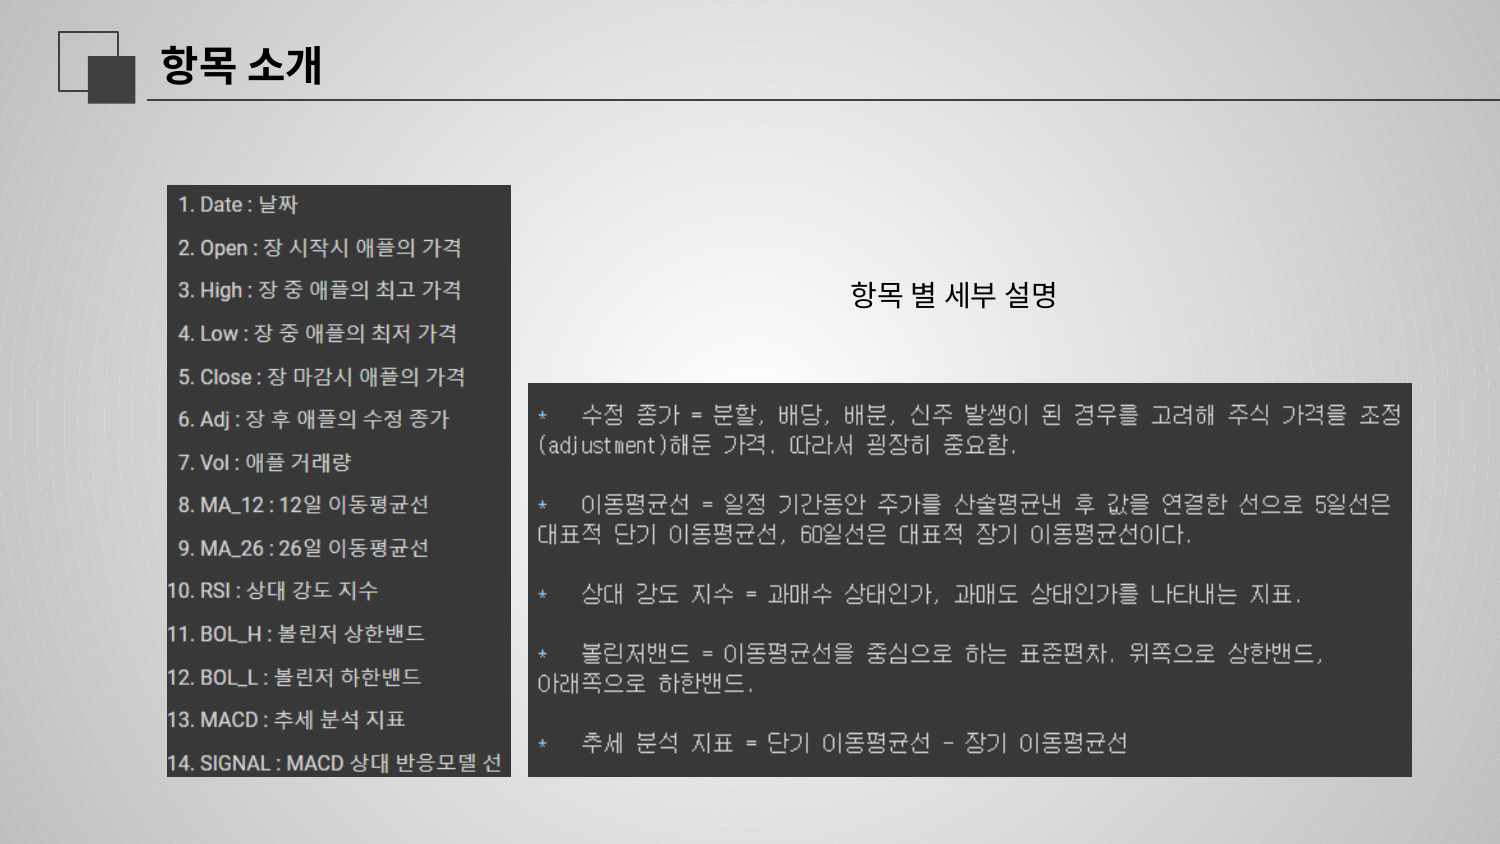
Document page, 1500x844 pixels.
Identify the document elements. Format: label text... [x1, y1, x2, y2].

picture [528, 383, 1412, 777]
title 항목 소개 [145, 32, 680, 97]
picture [166, 185, 511, 777]
text_box 항목 별 세부 설명 [606, 262, 1303, 328]
